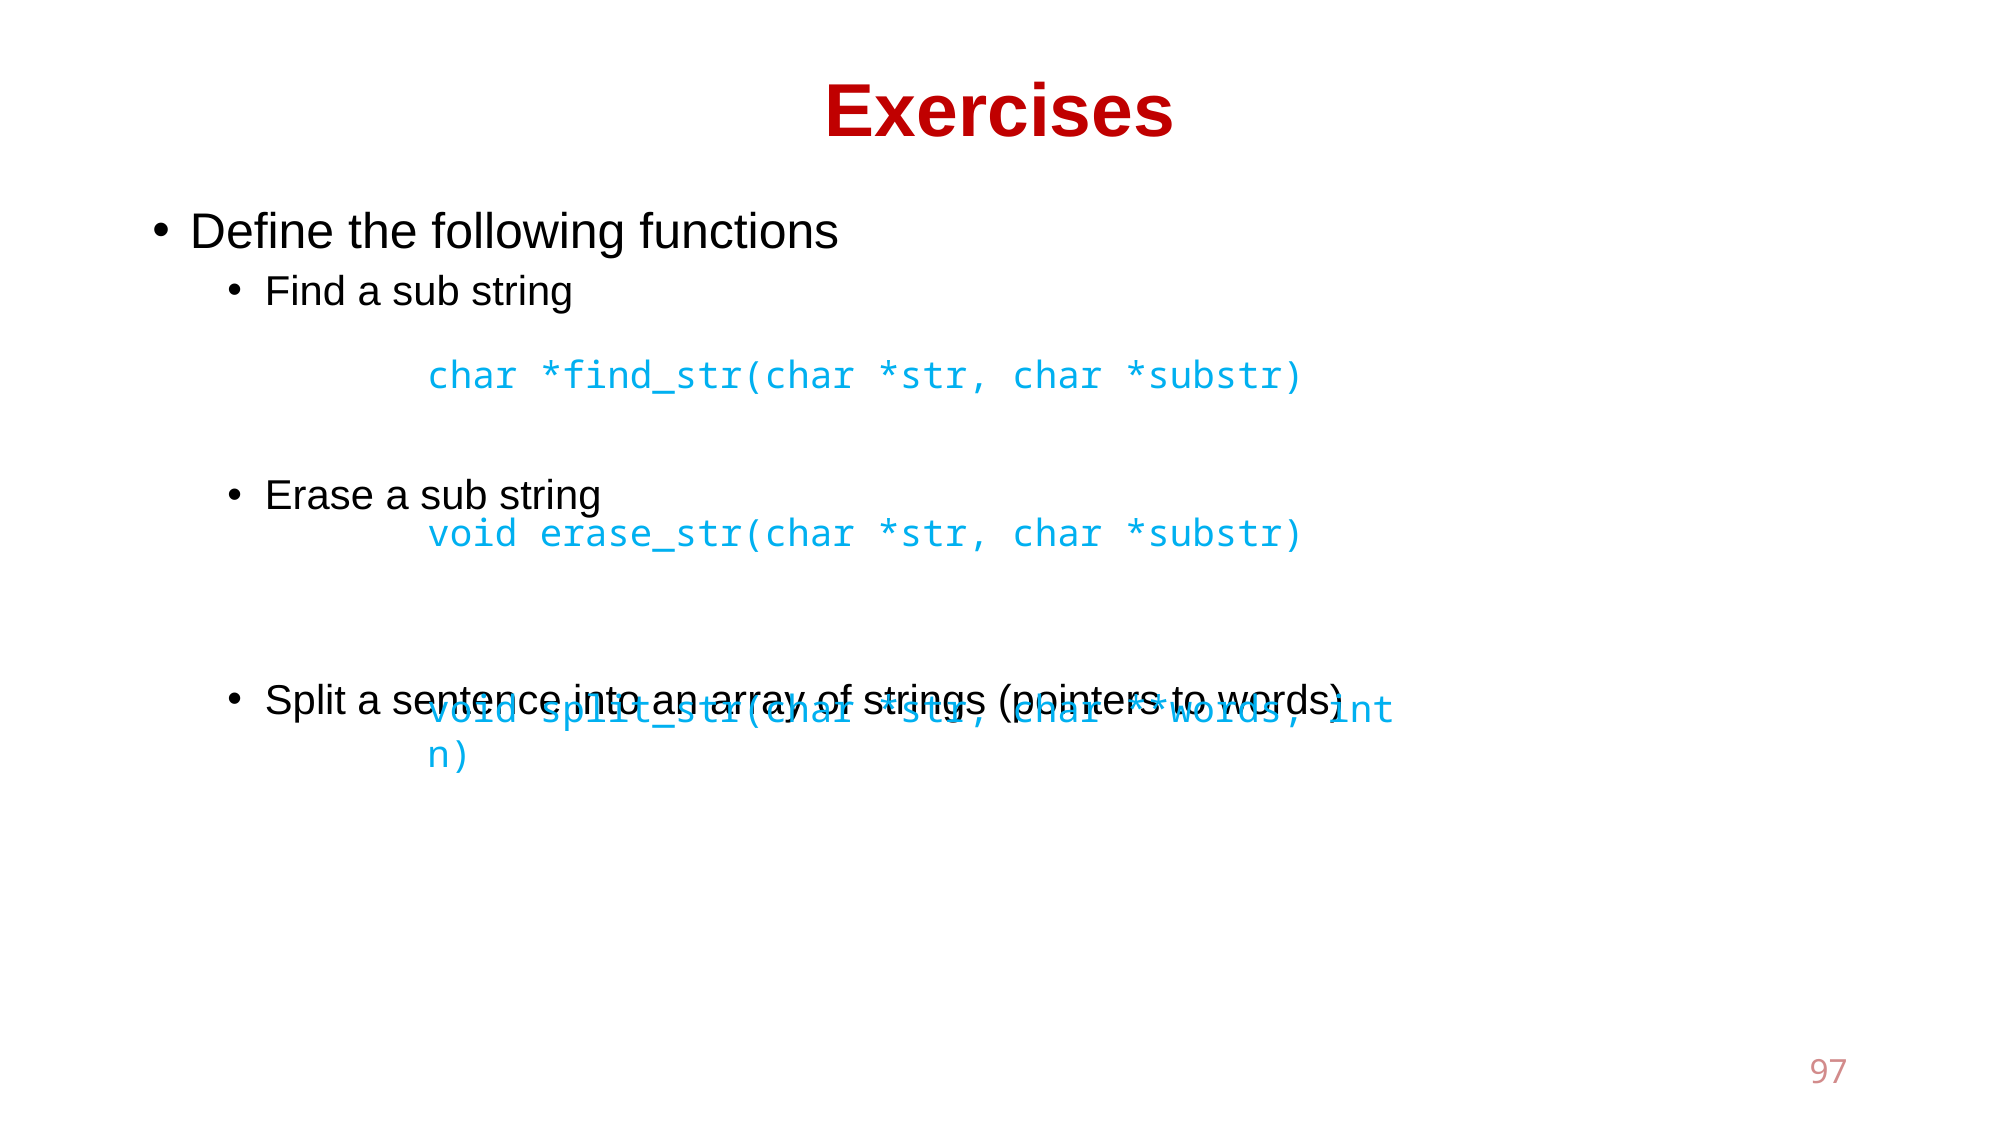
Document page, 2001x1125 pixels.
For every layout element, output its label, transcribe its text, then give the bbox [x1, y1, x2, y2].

text_box char *find_str(char *str, char *substr) [412, 343, 1413, 404]
list Define the following functions Find a sub string Erase a sub string Split a sentence into an array of strings (pointers to words) [137, 197, 1863, 1025]
slide_number 97 [1412, 1042, 1863, 1103]
text_box void split_str(char *str, char **words, int n) [412, 678, 1413, 783]
title Exercises [137, 59, 1863, 166]
text_box void erase_str(char *str, char *substr) [412, 501, 1413, 562]
